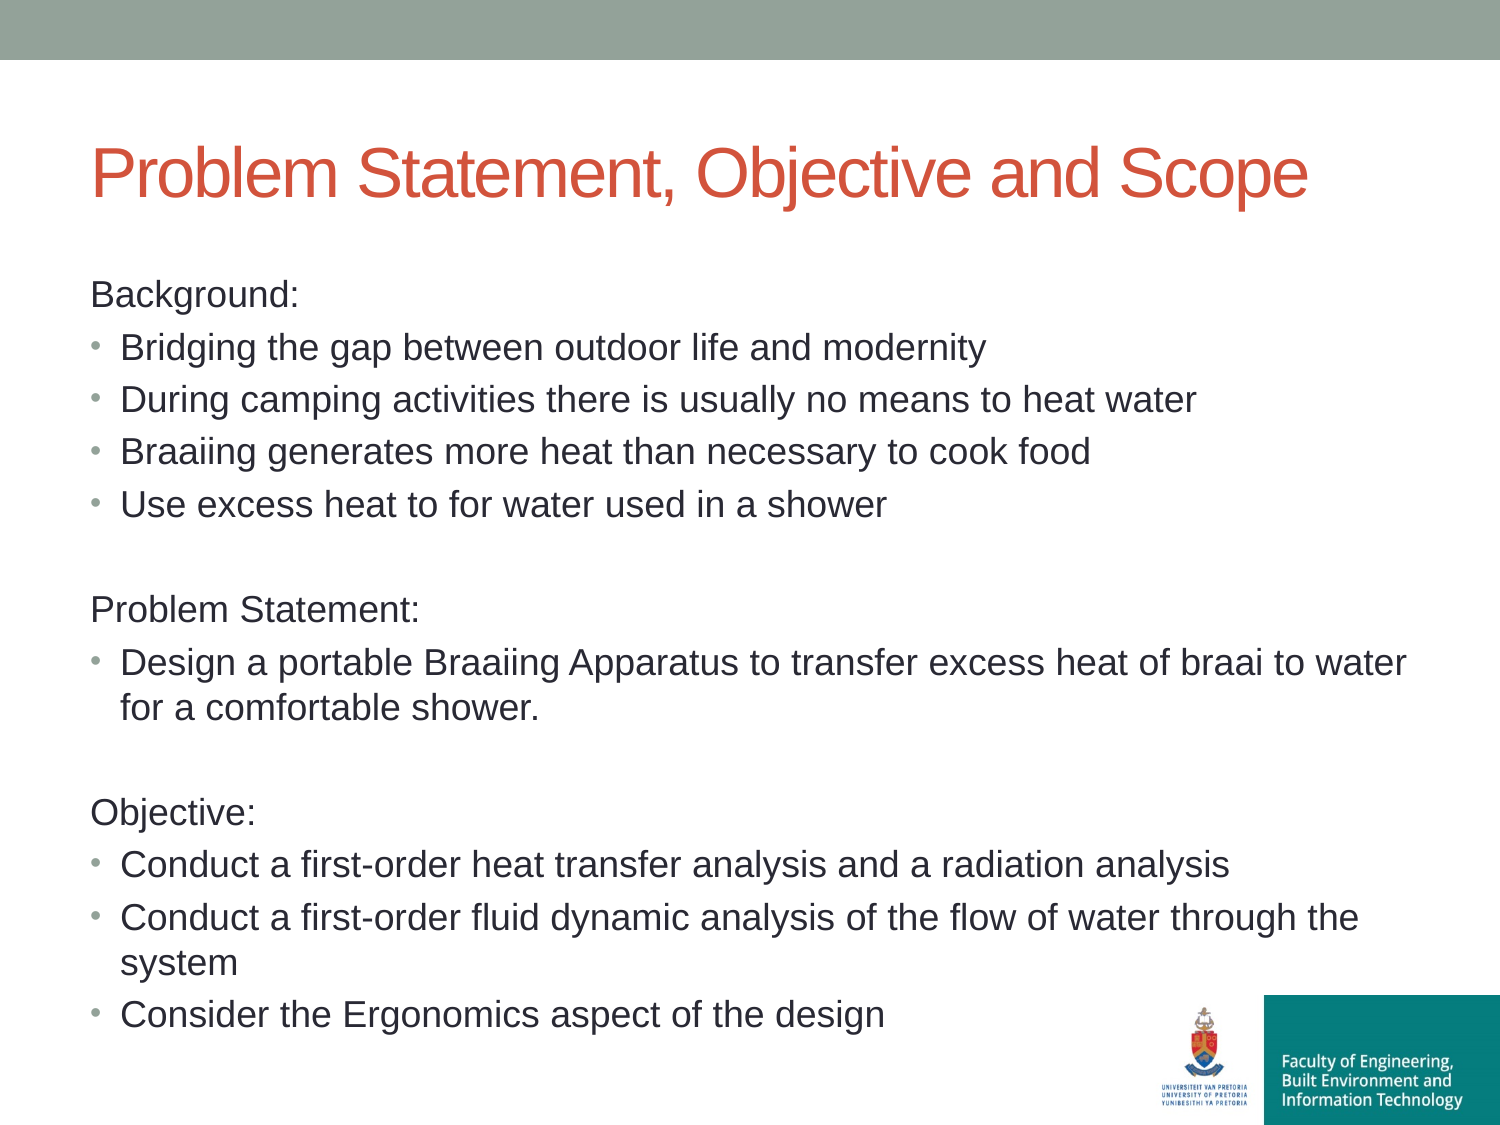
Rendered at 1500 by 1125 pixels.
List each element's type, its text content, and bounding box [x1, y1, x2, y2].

title Problem Statement, Objective and Scope [75, 87, 1425, 250]
list Background: Bridging the gap between outdoor life and modernity During camping activities there is usually no means to heat water Braaiing generates more heat than necessary to cook food Use excess heat to for water used in a shower Problem Statement: Design a portable Braaiing Apparatus to transfer excess heat of braai to water for a comfortable shower. Objective: Conduct a first-order heat transfer analysis and a radiation analysis Conduct a first-order fluid dynamic analysis of the flow of water through the system Consider the Ergonomics aspect of the design [75, 262, 1425, 1063]
picture [1145, 994, 1500, 1125]
